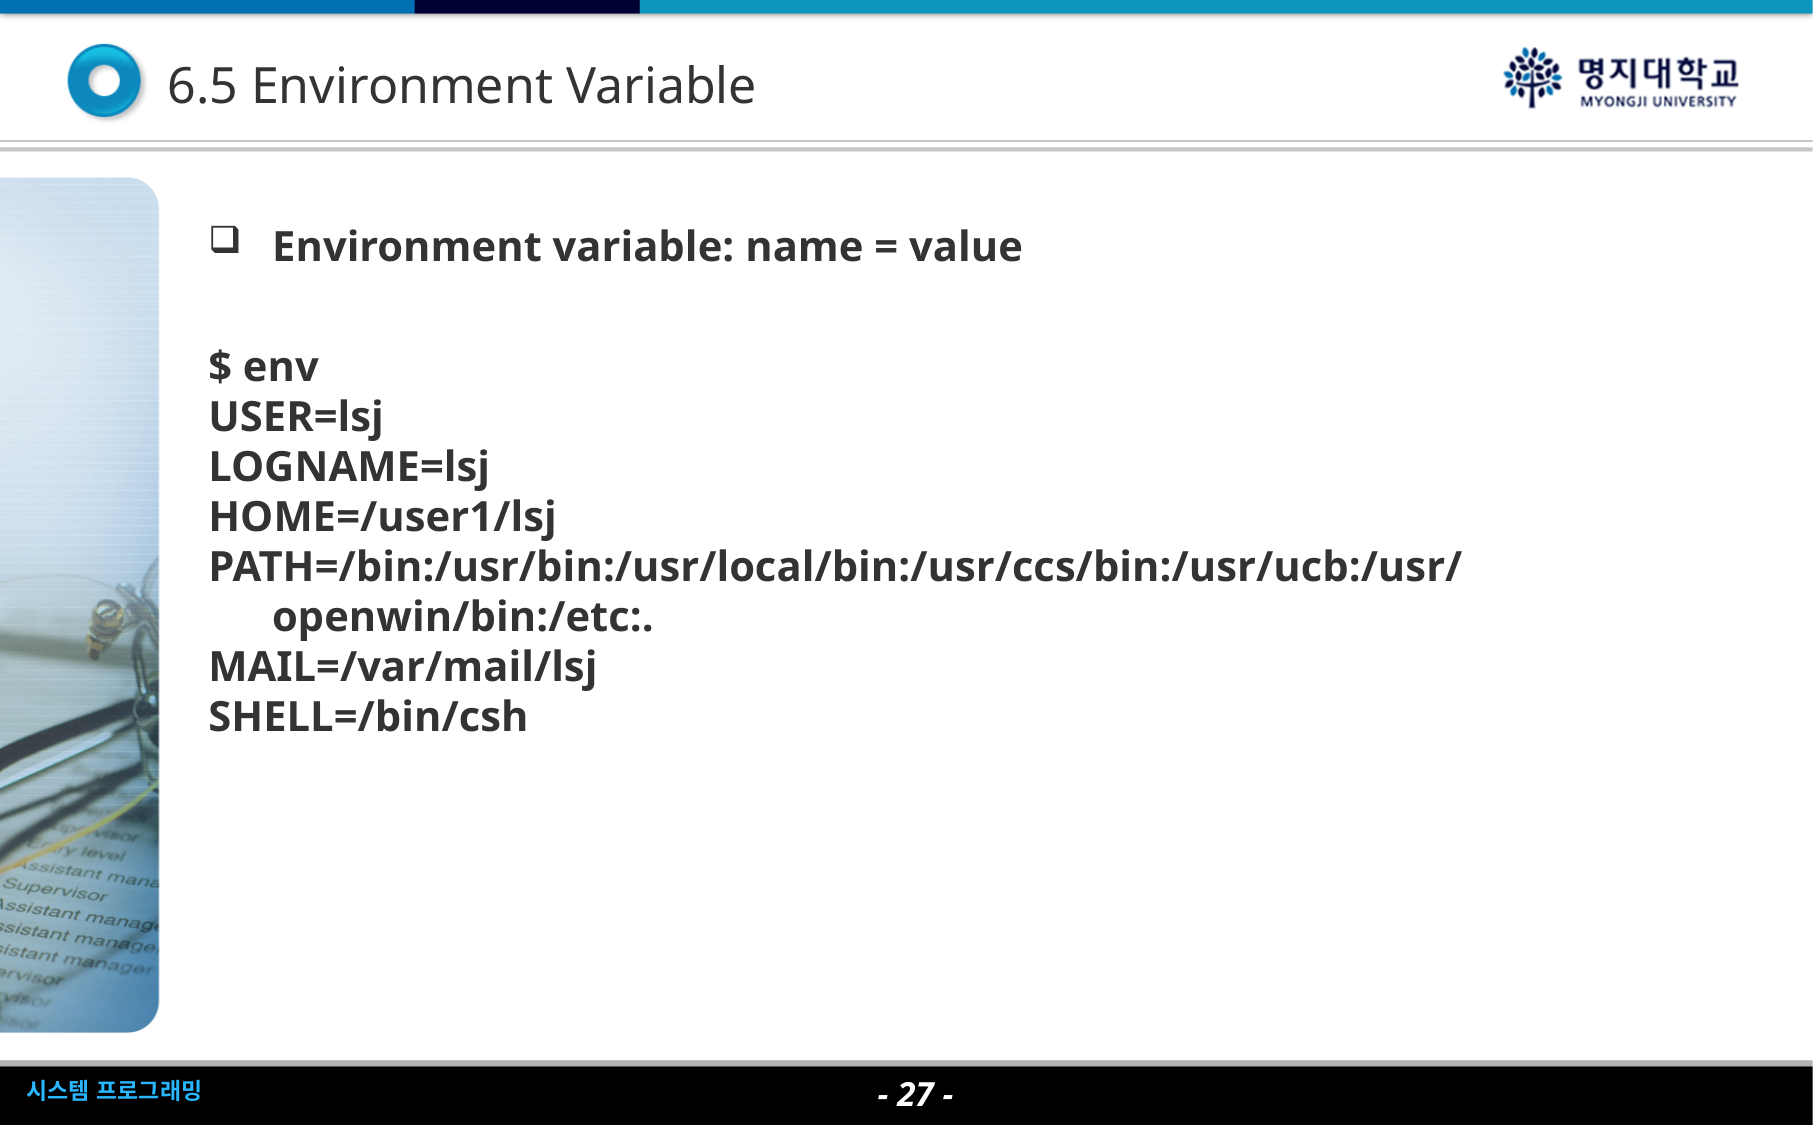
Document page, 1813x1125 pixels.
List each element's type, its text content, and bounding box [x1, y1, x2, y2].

list Environment variable: name = value $ env USER=lsj LOGNAME=lsj HOME=/user1/lsj PATH=/bin:/usr/bin:/usr/local/bin:/usr/ccs/bin:/usr/ucb:/usr/openwin/bin:/etc:. MAIL=/var/mail/lsj SHELL=/bin/csh [191, 210, 1657, 829]
title 6.5 Environment Variable [150, 37, 1798, 130]
picture [0, 0, 1813, 1125]
text_box - 27 - [819, 1065, 1012, 1125]
